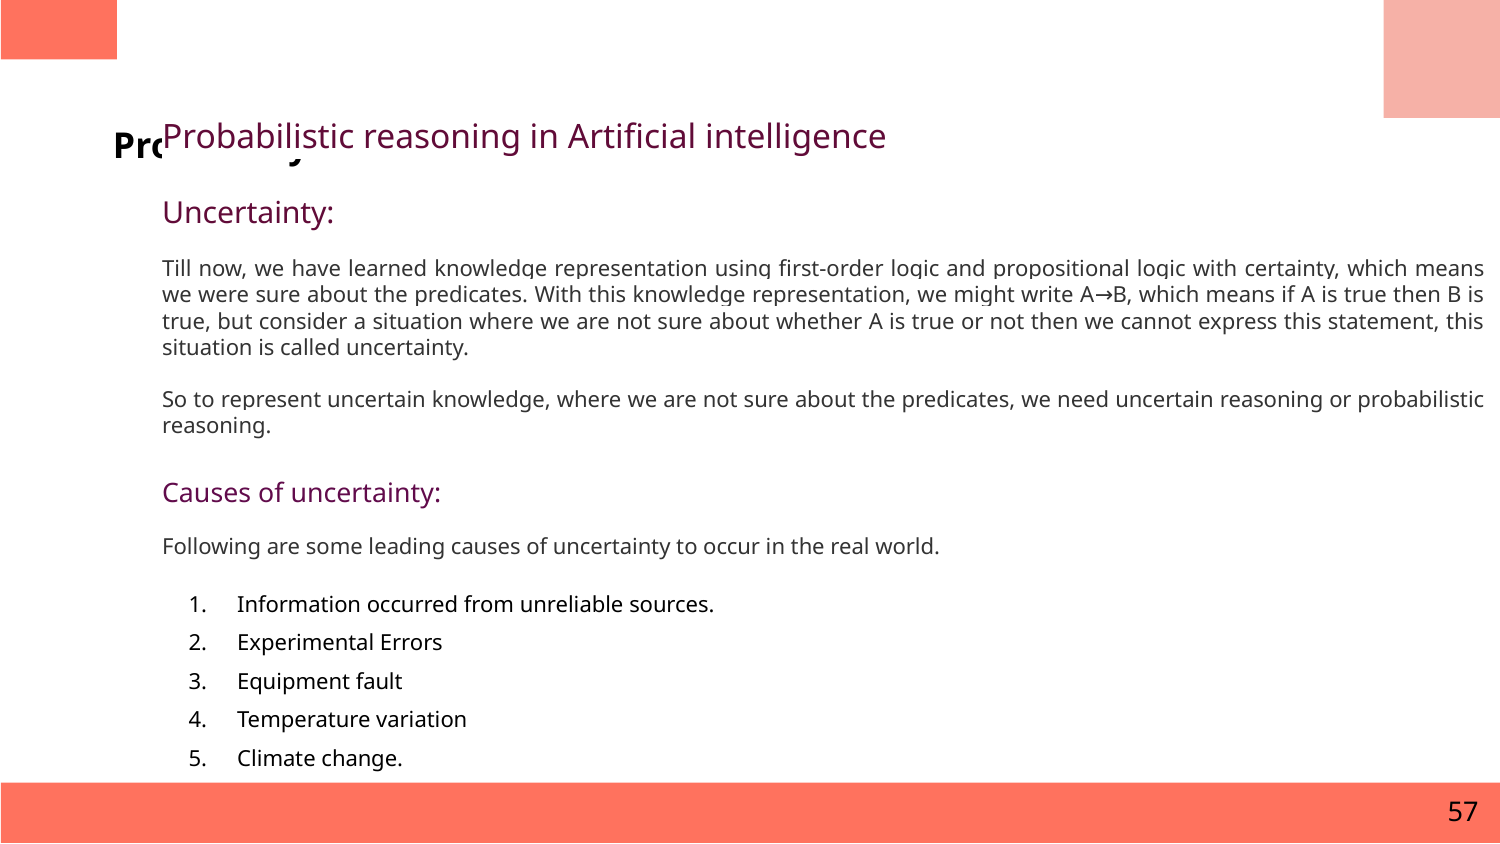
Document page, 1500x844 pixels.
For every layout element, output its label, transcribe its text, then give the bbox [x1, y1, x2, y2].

title Probability [97, 107, 147, 181]
slide_number 57 [1403, 810, 1494, 844]
list Probabilistic reasoning in Artificial intelligence Uncertainty: Till now, we have learned knowledge representation using first-order logic and propositional logic with certainty, which means we were sure about the predicates. With this knowledge representation, we might write A→B, which means if A is true then B is true, but consider a situation where we are not sure about whether A is true or not then we cannot express this statement, this situation is called uncertainty. So to represent uncertain knowledge, where we are not sure about the predicates, we need uncertain reasoning or probabilistic reasoning. Causes of uncertainty: Following are some leading causes of uncertainty to occur in the real world. Information occurred from unreliable sources. Experimental Errors Equipment fault Temperature variation Climate change. [147, 100, 1500, 810]
